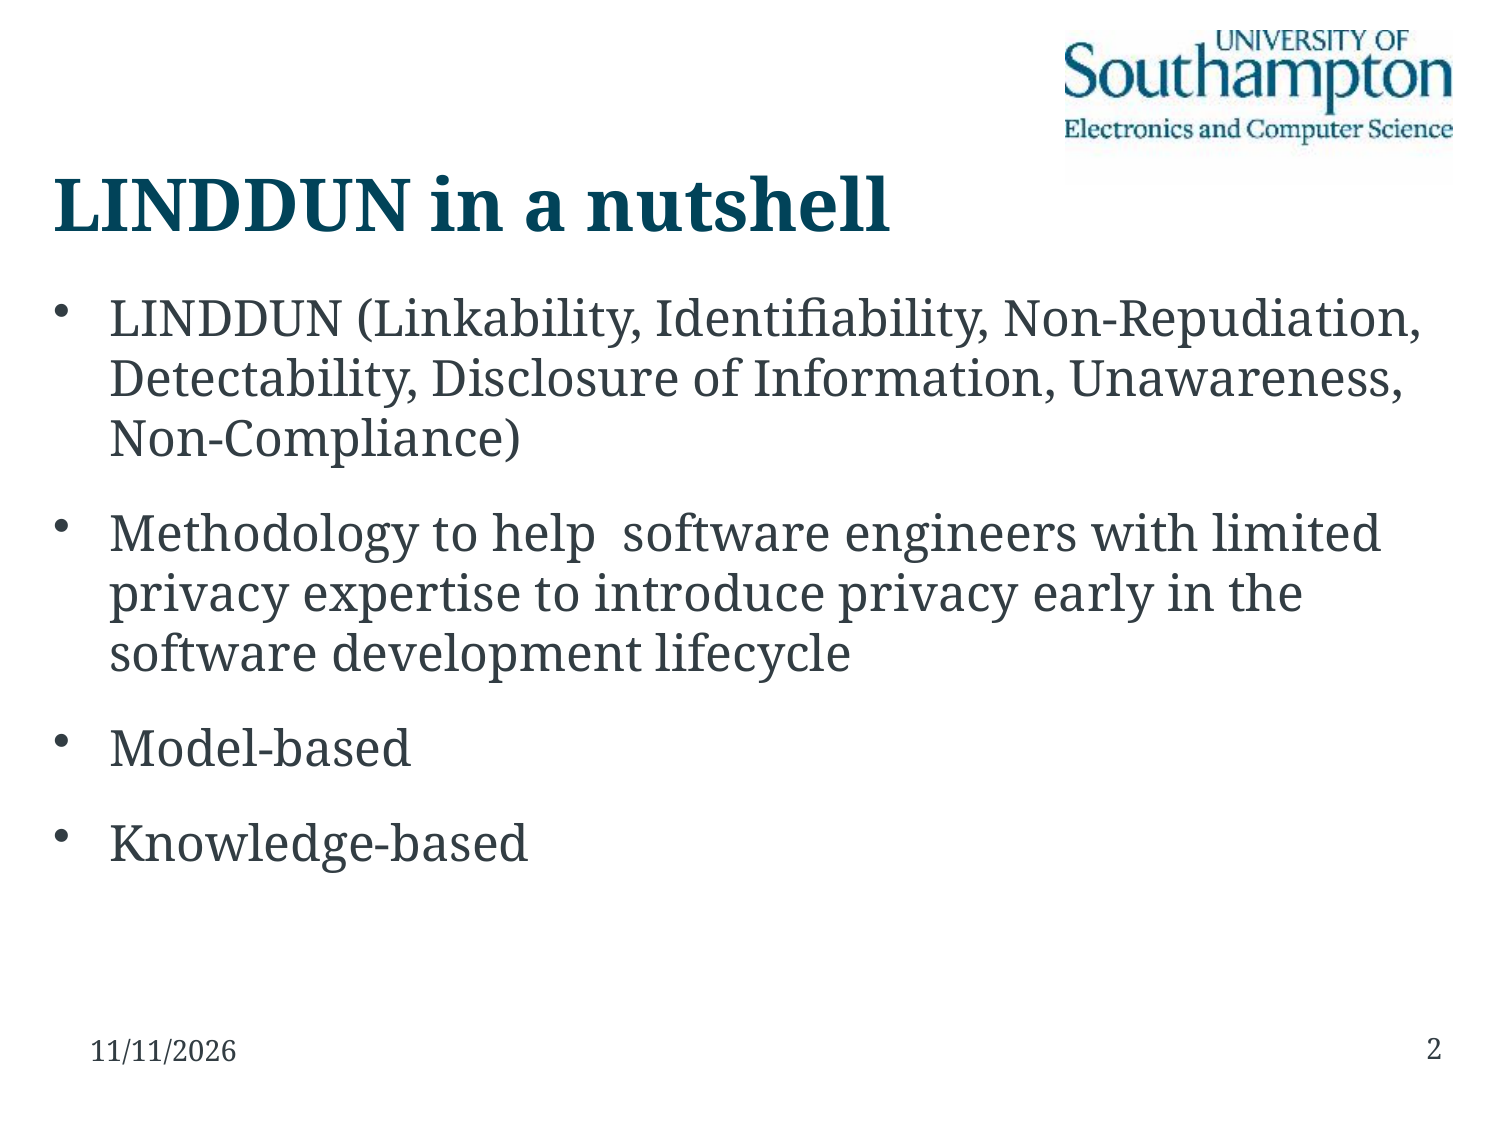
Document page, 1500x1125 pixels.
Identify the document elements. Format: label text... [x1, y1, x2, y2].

picture [1065, 30, 1453, 185]
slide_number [74, 1024, 426, 1103]
slide_number 2 [1092, 1022, 1443, 1102]
title LINDDUN in a nutshell [53, 148, 1447, 256]
list LINDDUN (Linkability, Identifiability, Non-Repudiation, Detectability, Disclosure of Information, Unawareness, Non-Compliance) Methodology to help software engineers with limited privacy expertise to introduce privacy early in the software development lifecycle Model-based Knowledge-based [53, 278, 1447, 1022]
